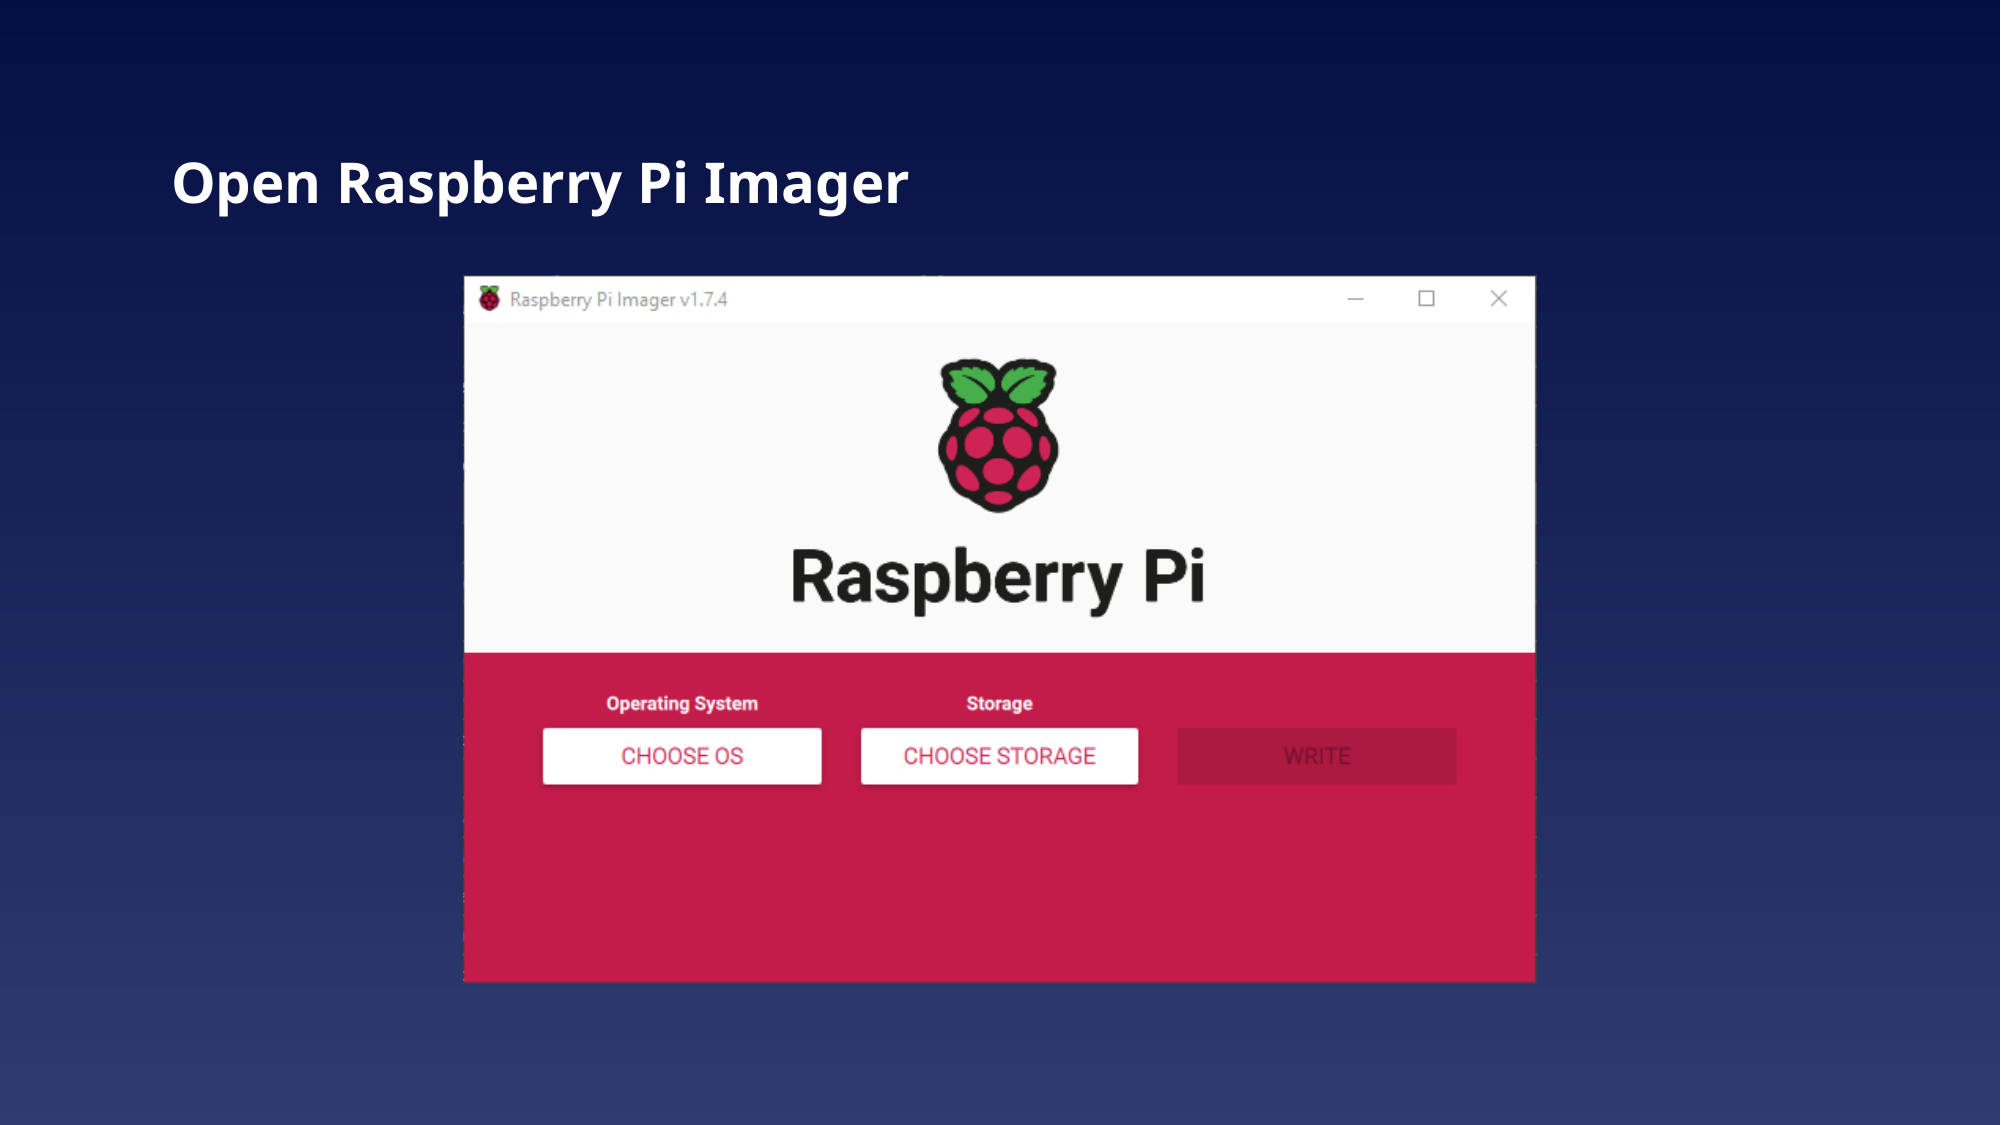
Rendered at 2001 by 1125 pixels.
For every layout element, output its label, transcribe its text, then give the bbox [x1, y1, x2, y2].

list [463, 275, 1537, 984]
title Open Raspberry Pi Imager [156, 118, 1844, 244]
